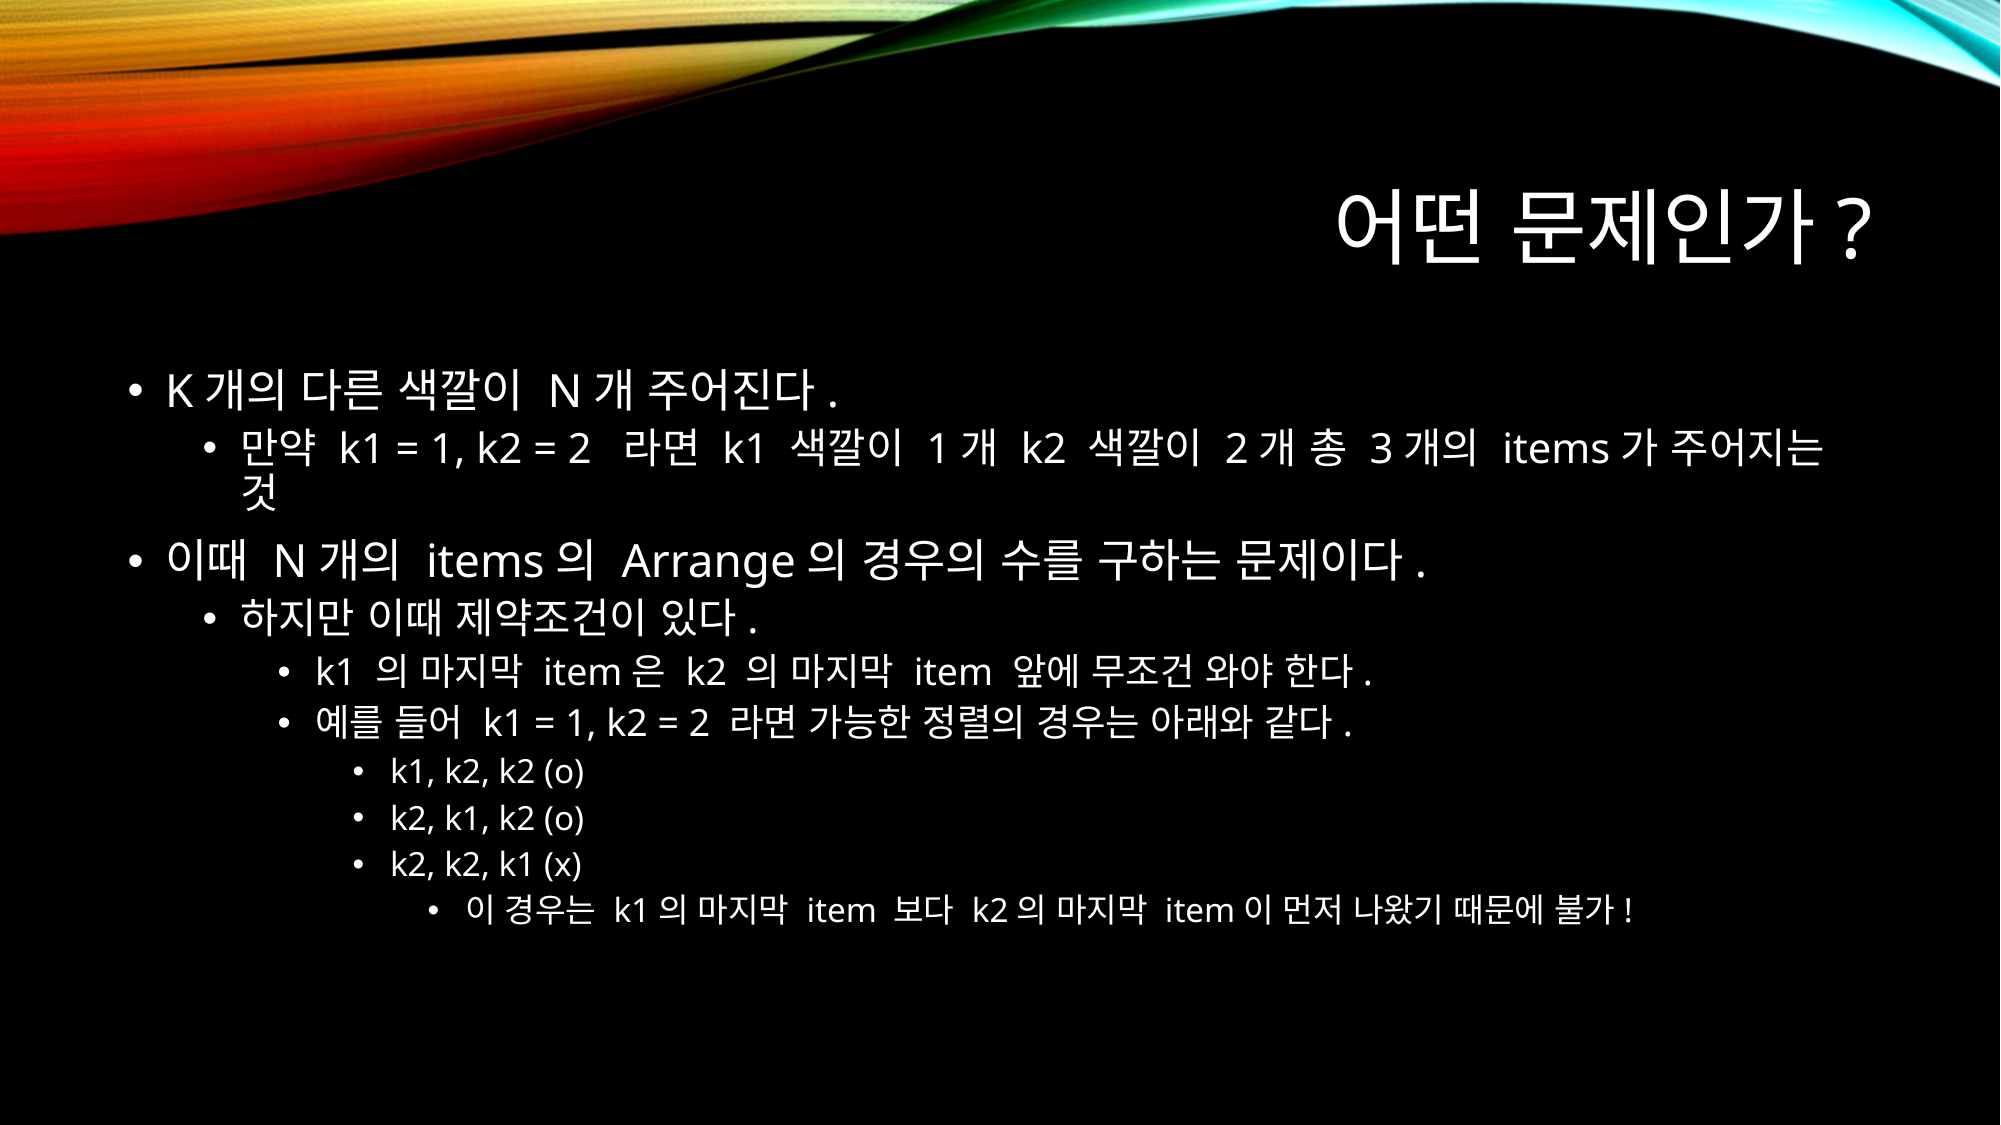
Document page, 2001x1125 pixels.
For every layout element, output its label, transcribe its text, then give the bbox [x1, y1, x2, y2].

list K개의 다른 색깔이 N개 주어진다. 만약 k1 = 1, k2 = 2 라면 k1 색깔이 1개 k2 색깔이 2개 총 3개의 items가 주어지는 것 이때 N개의 items의 Arrange의 경우의 수를 구하는 문제이다. 하지만 이때 제약조건이 있다. k1 의 마지막 item은 k2 의 마지막 item 앞에 무조건 와야 한다. 예를 들어 k1 = 1, k2 = 2 라면 가능한 정렬의 경우는 아래와 같다. k1, k2, k2 (o) k2, k1, k2 (o) k2, k2, k1 (x) 이 경우는 k1의 마지막 item 보다 k2의 마지막 item이 먼저 나왔기 때문에 불가! [112, 360, 1888, 1021]
picture [0, 0, 2000, 237]
title 어떤 문제인가? [474, 125, 1888, 338]
